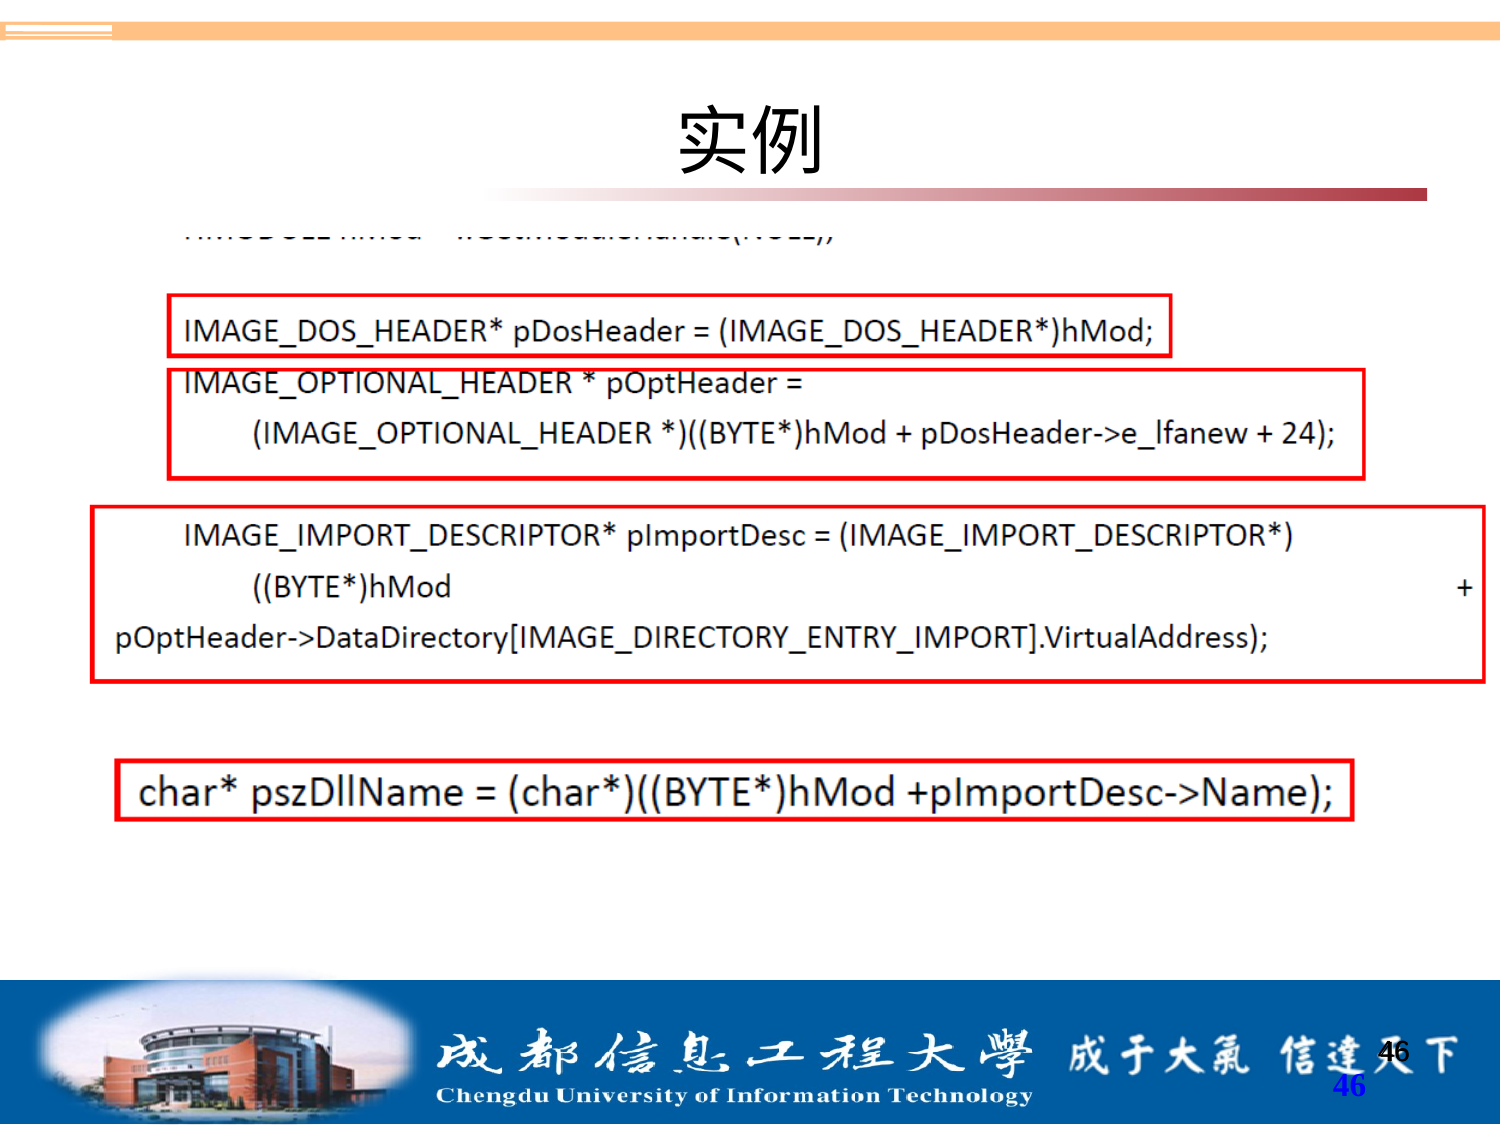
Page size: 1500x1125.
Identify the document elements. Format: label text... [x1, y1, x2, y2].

slide_number 46 [1074, 1024, 1425, 1103]
title 实例 [75, 45, 1425, 233]
picture [36, 237, 1500, 708]
picture [0, 957, 1500, 1125]
picture [88, 724, 1383, 833]
